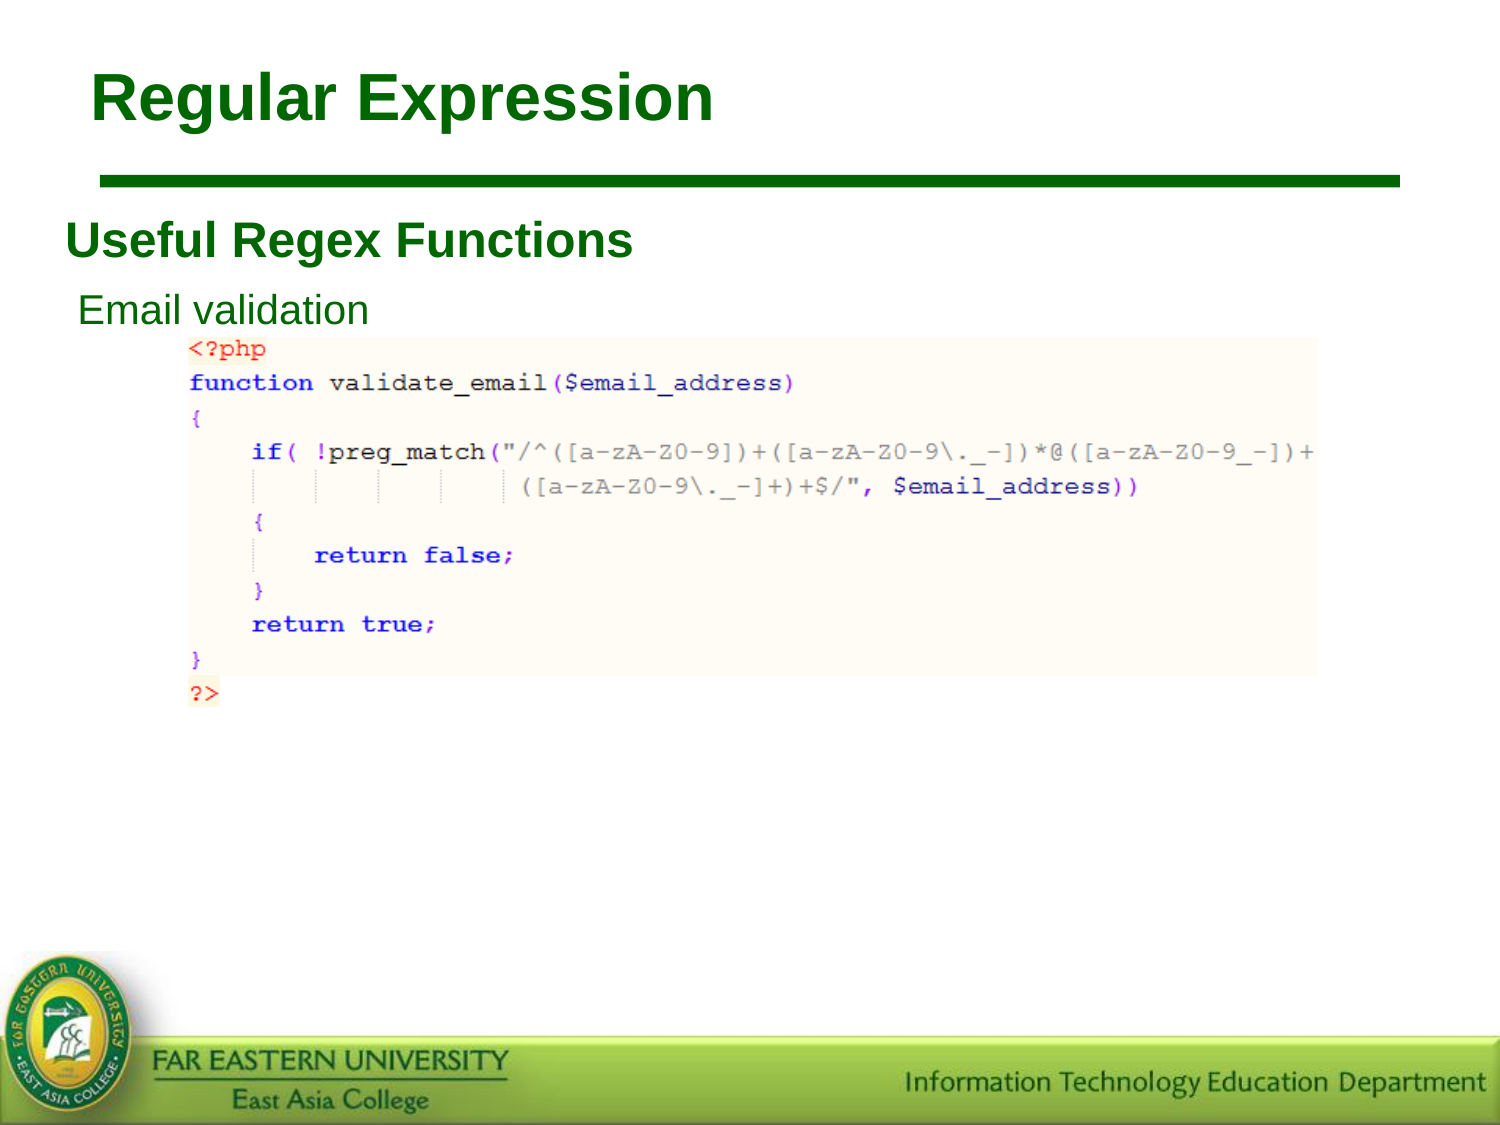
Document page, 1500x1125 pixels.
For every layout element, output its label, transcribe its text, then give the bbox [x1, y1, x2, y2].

text_box Useful Regex Functions [50, 199, 900, 275]
picture [0, 951, 1500, 1125]
picture [187, 337, 1318, 707]
text_box Email validation [62, 274, 913, 350]
title Regular Expression [75, 24, 1425, 163]
